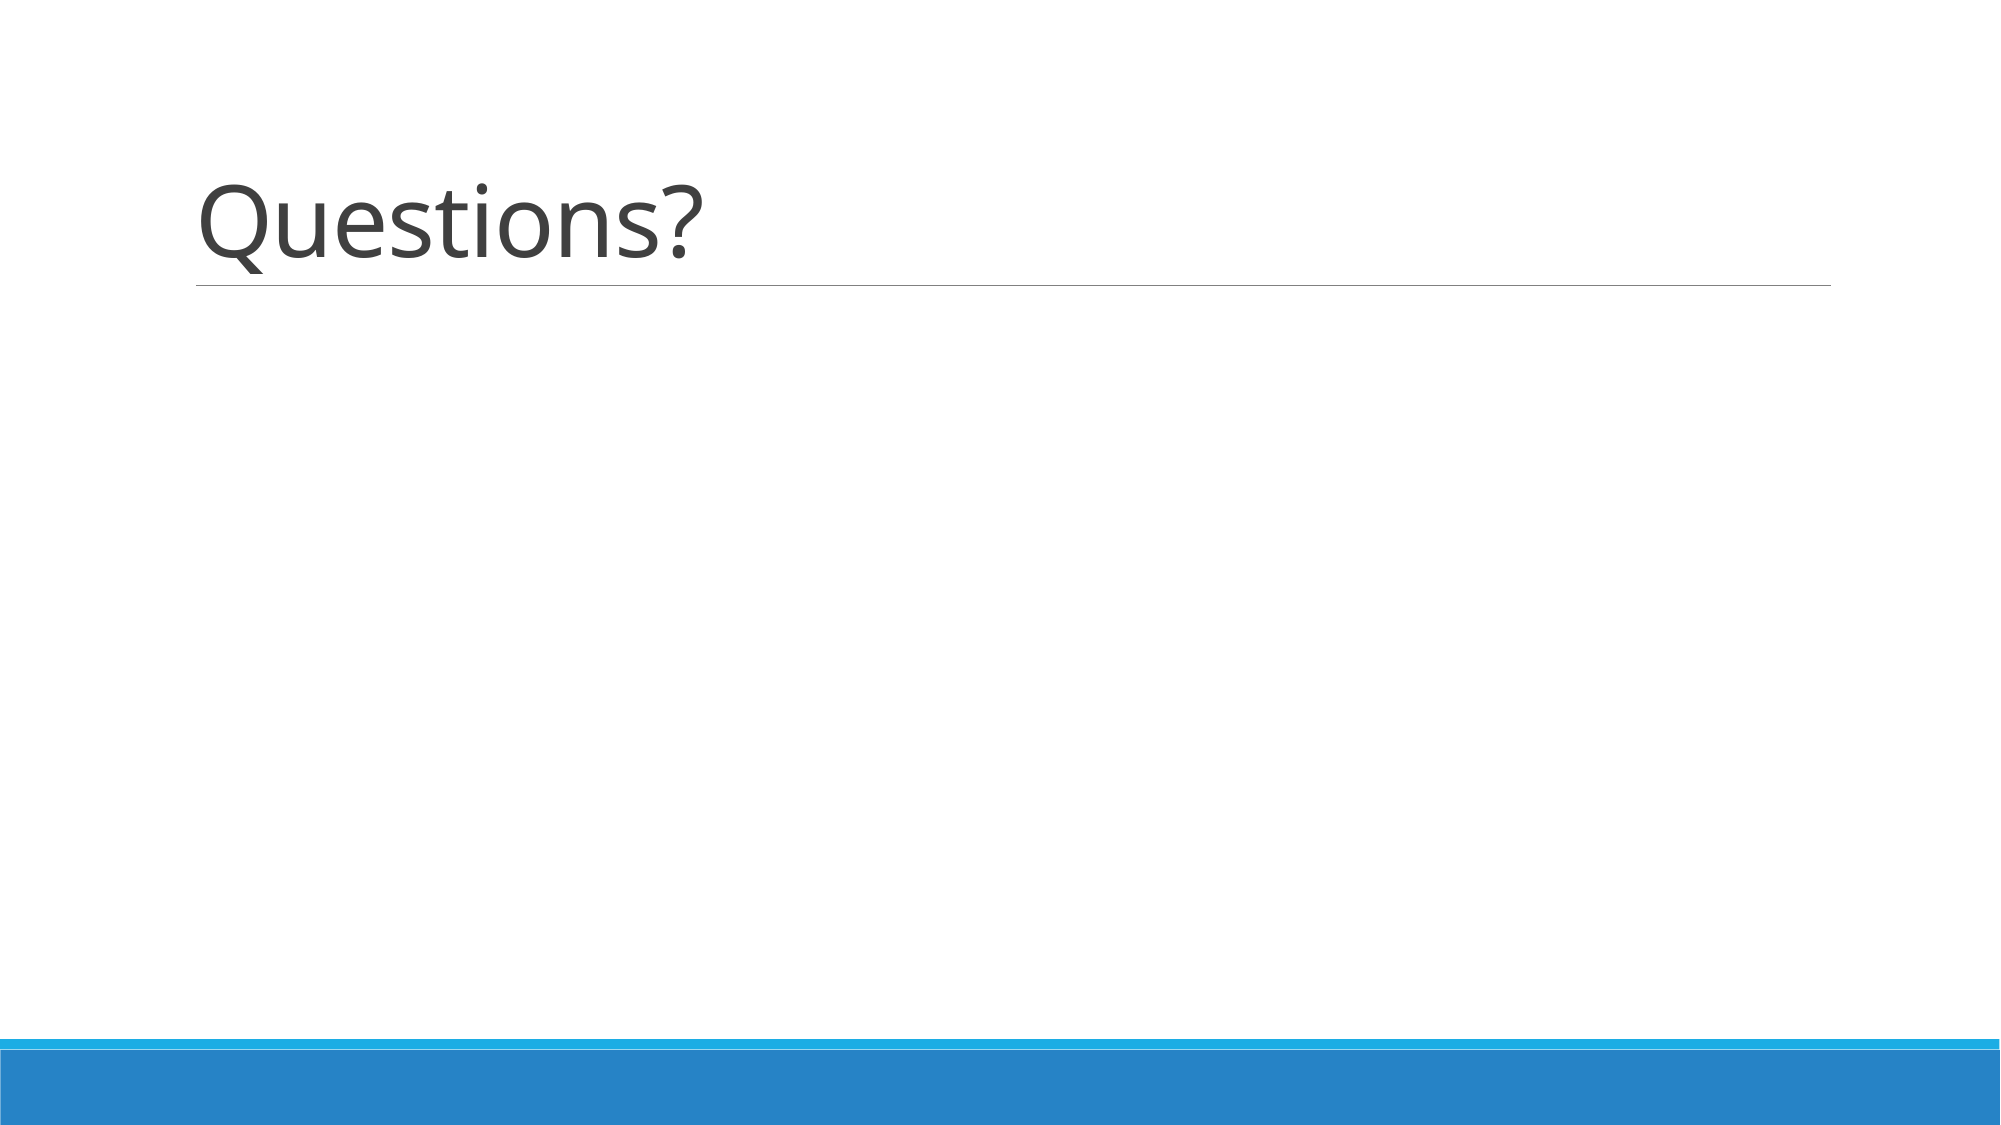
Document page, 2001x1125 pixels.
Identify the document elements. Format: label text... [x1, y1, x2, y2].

title Questions? [180, 47, 1830, 285]
